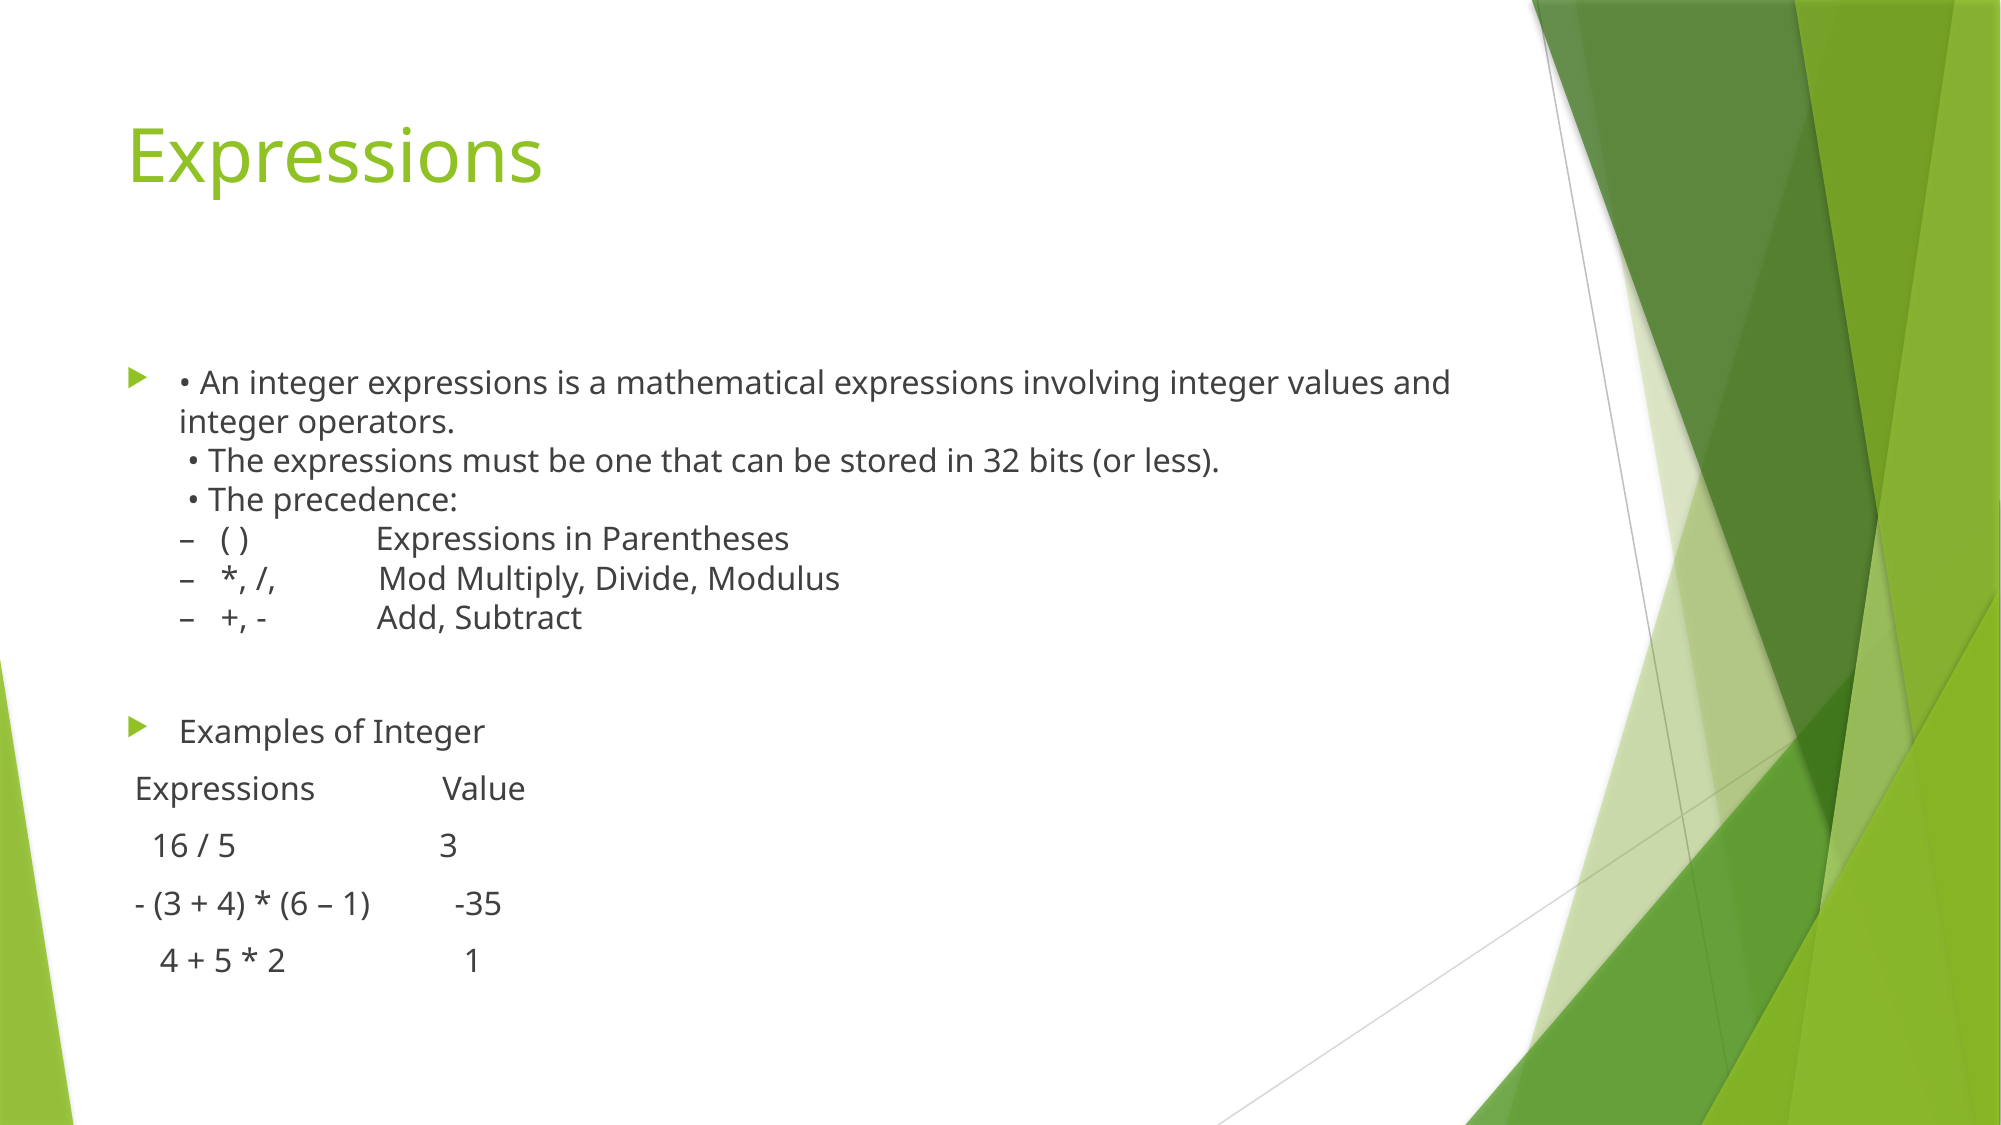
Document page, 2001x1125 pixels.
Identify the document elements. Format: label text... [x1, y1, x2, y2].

title Expressions [111, 99, 1522, 317]
list • An integer expressions is a mathematical expressions involving integer values and integer operators. • The expressions must be one that can be stored in 32 bits (or less). • The precedence: – ( ) Expressions in Parentheses – *, /, Mod Multiply, Divide, Modulus – +, - Add, Subtract Examples of Integer Expressions Value 16 / 5 3 - (3 + 4) * (6 – 1) -35 4 + 5 * 2 1 [111, 354, 1522, 992]
